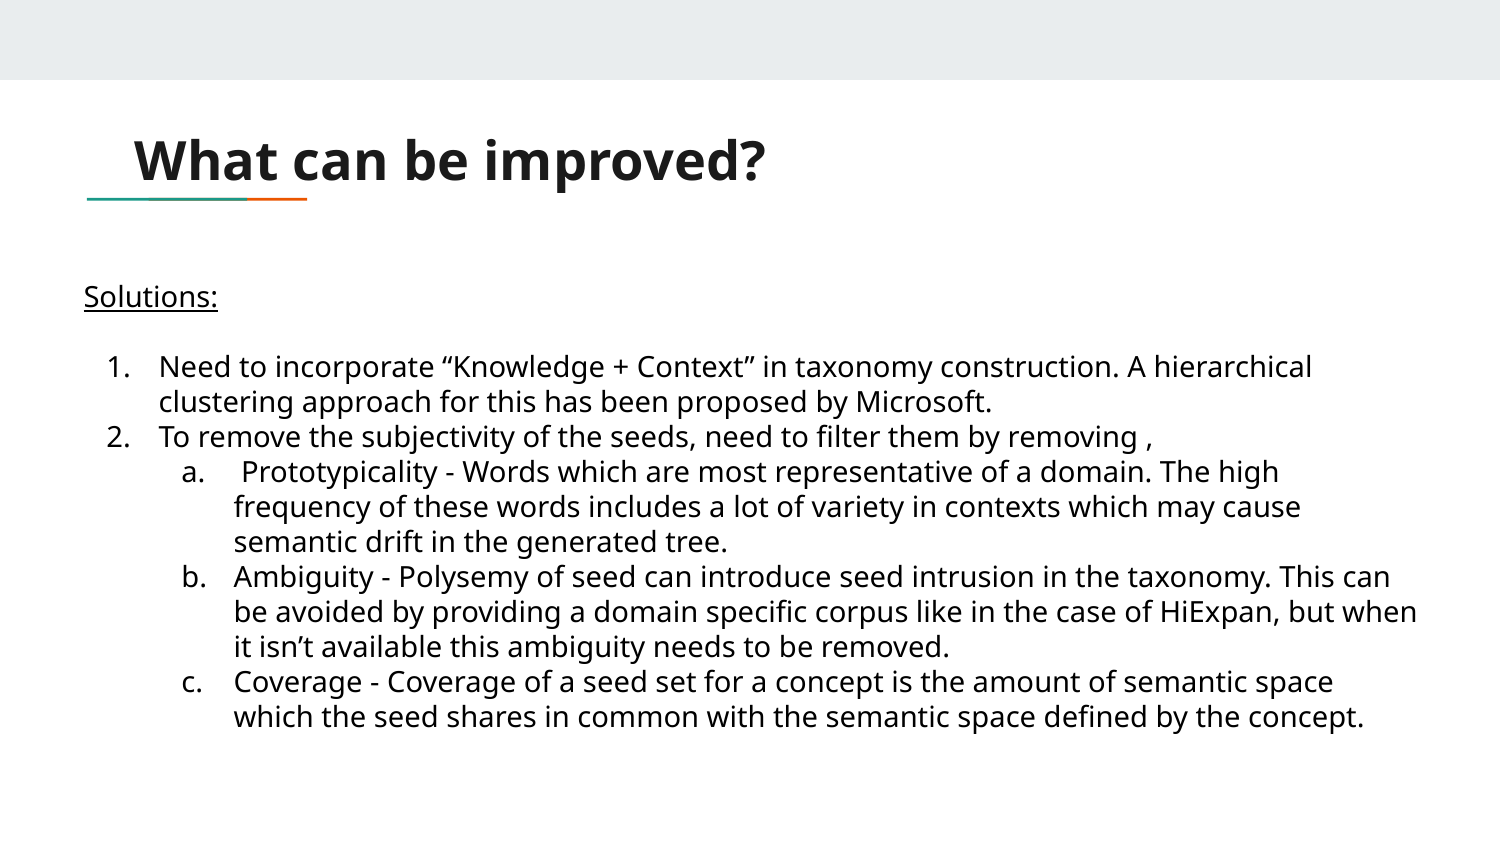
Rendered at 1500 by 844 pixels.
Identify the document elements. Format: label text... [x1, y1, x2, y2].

title What can be improved? [119, 111, 1381, 199]
text_box Solutions: Need to incorporate “Knowledge + Context” in taxonomy construction. A hierarchical clustering approach for this has been proposed by Microsoft. To remove the subjectivity of the seeds, need to filter them by removing , Prototypicality - Words which are most representative of a domain. The high frequency of these words includes a lot of variety in contexts which may cause semantic drift in the generated tree. Ambiguity - Polysemy of seed can introduce seed intrusion in the taxonomy. This can be avoided by providing a domain specific corpus like in the case of HiExpan, but when it isn’t available this ambiguity needs to be removed. Coverage - Coverage of a seed set for a concept is the amount of semantic space which the seed shares in common with the semantic space defined by the concept. [68, 263, 1435, 793]
